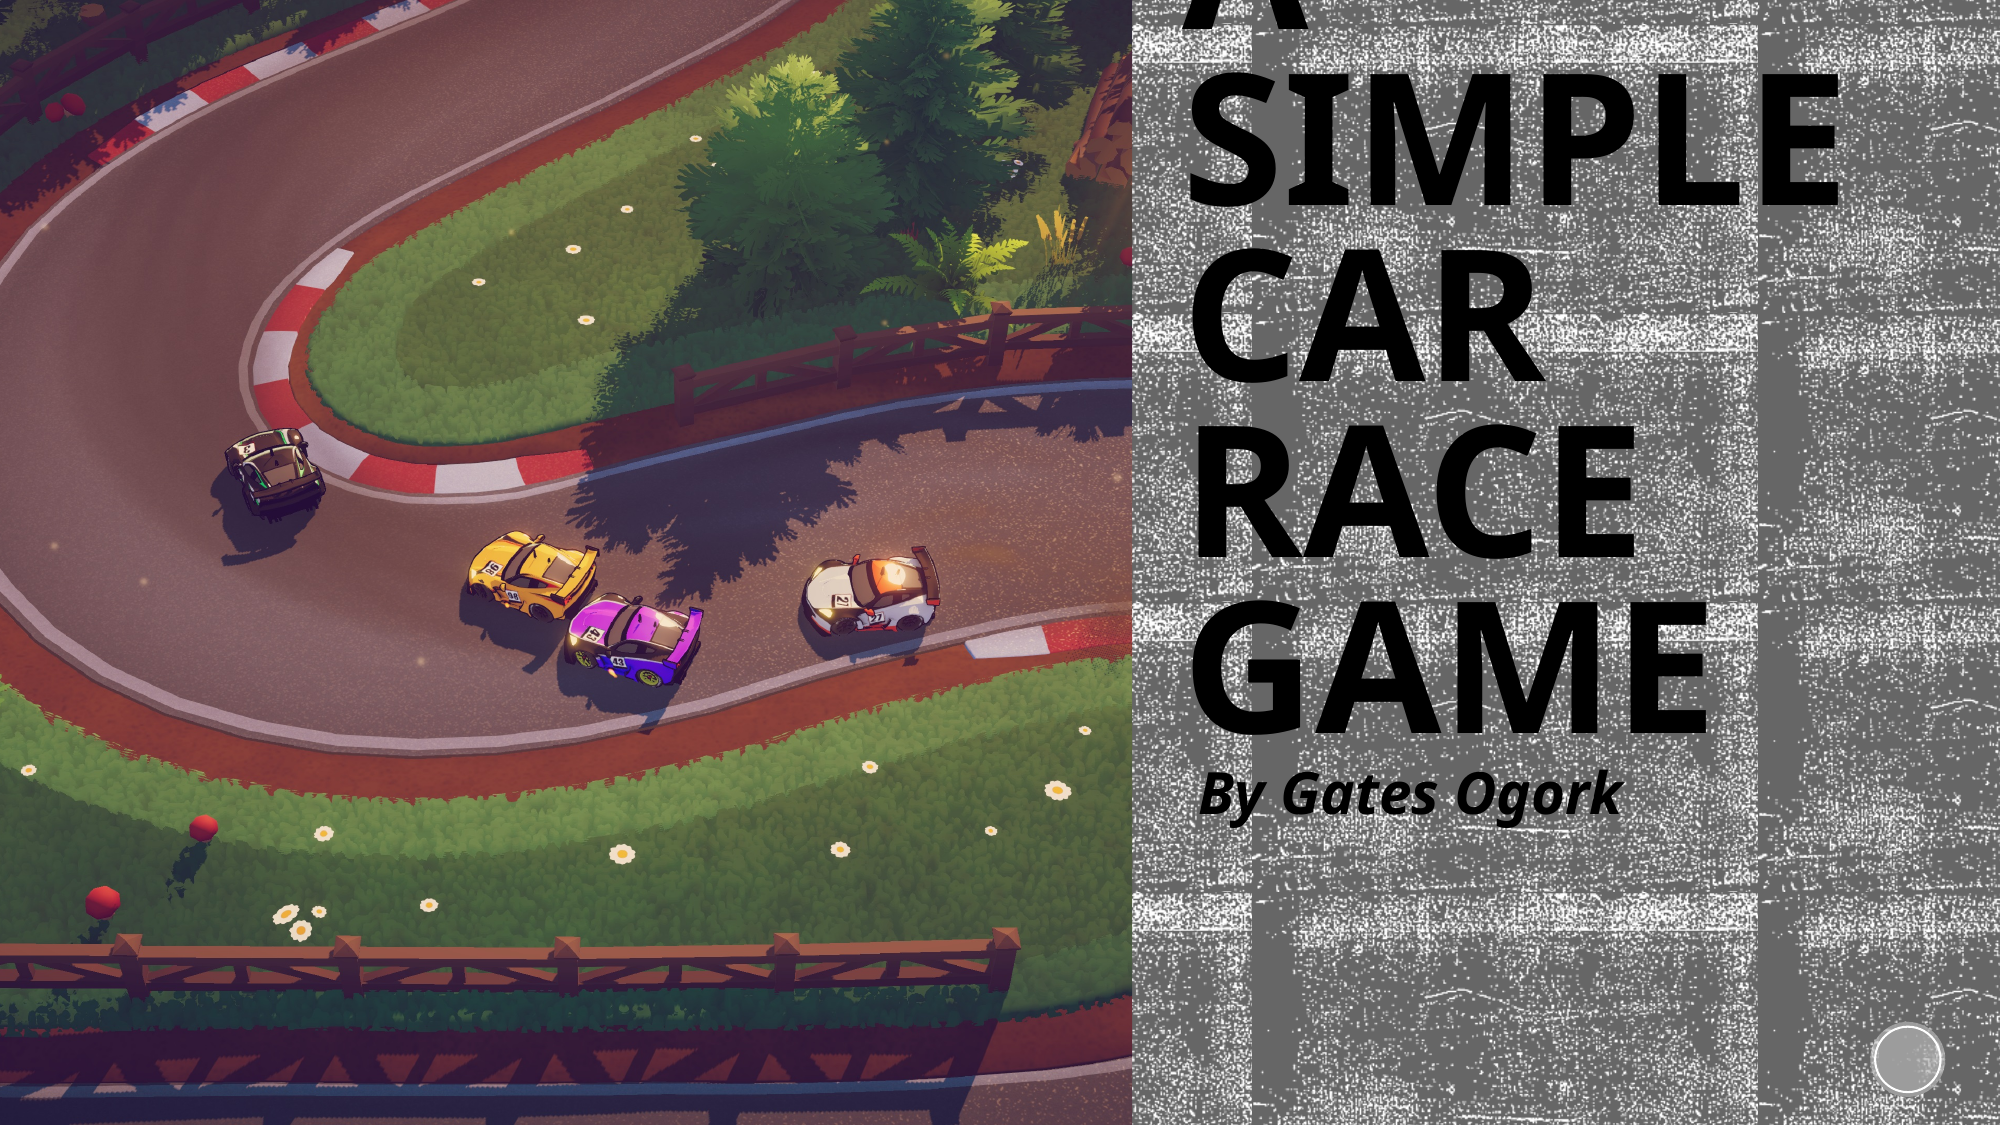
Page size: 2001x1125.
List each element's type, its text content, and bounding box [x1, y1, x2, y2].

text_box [1872, 1024, 1943, 1095]
subtitle By Gates Ogork [1184, 757, 1819, 850]
title A simple Car Race Game [1167, 171, 1969, 776]
text_box [1133, 0, 2000, 1125]
picture [0, 0, 1133, 1125]
